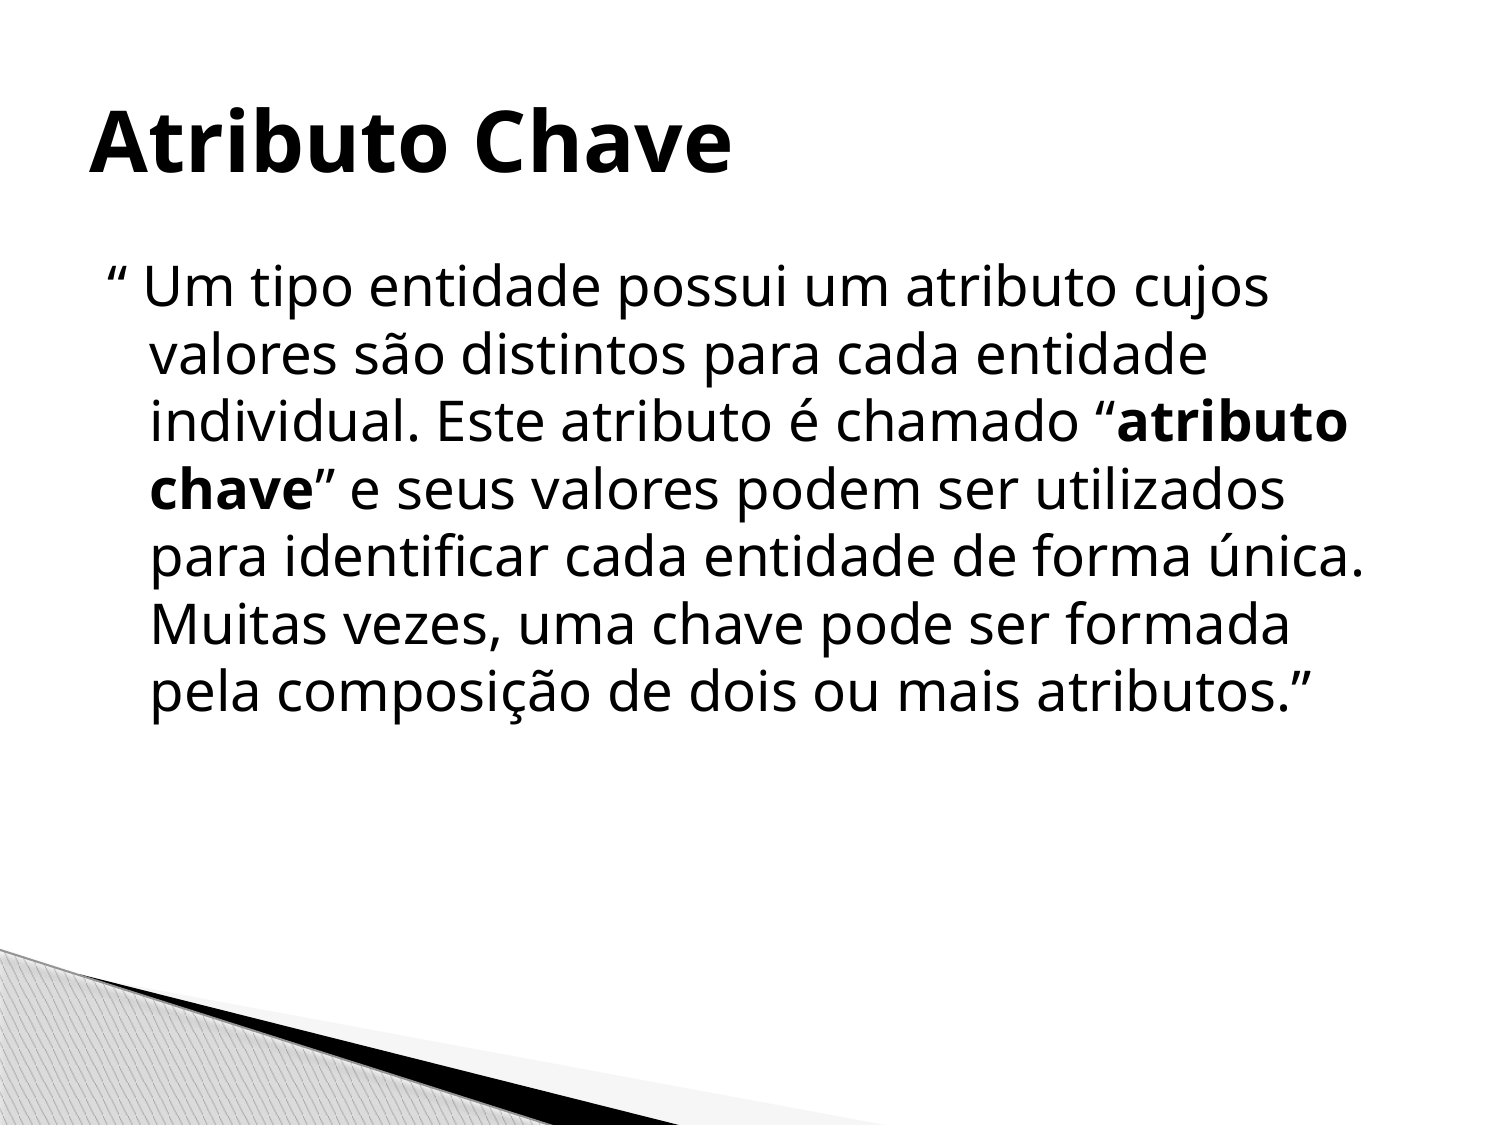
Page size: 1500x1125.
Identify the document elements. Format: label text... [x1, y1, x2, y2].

list “ Um tipo entidade possui um atributo cujos valores são distintos para cada entidade individual. Este atributo é chamado “atributo chave” e seus valores podem ser utilizados para identificar cada entidade de forma única. Muitas vezes, uma chave pode ser formada pela composição de dois ou mais atributos.” [75, 243, 1425, 986]
title Atributo Chave [75, 45, 1425, 233]
